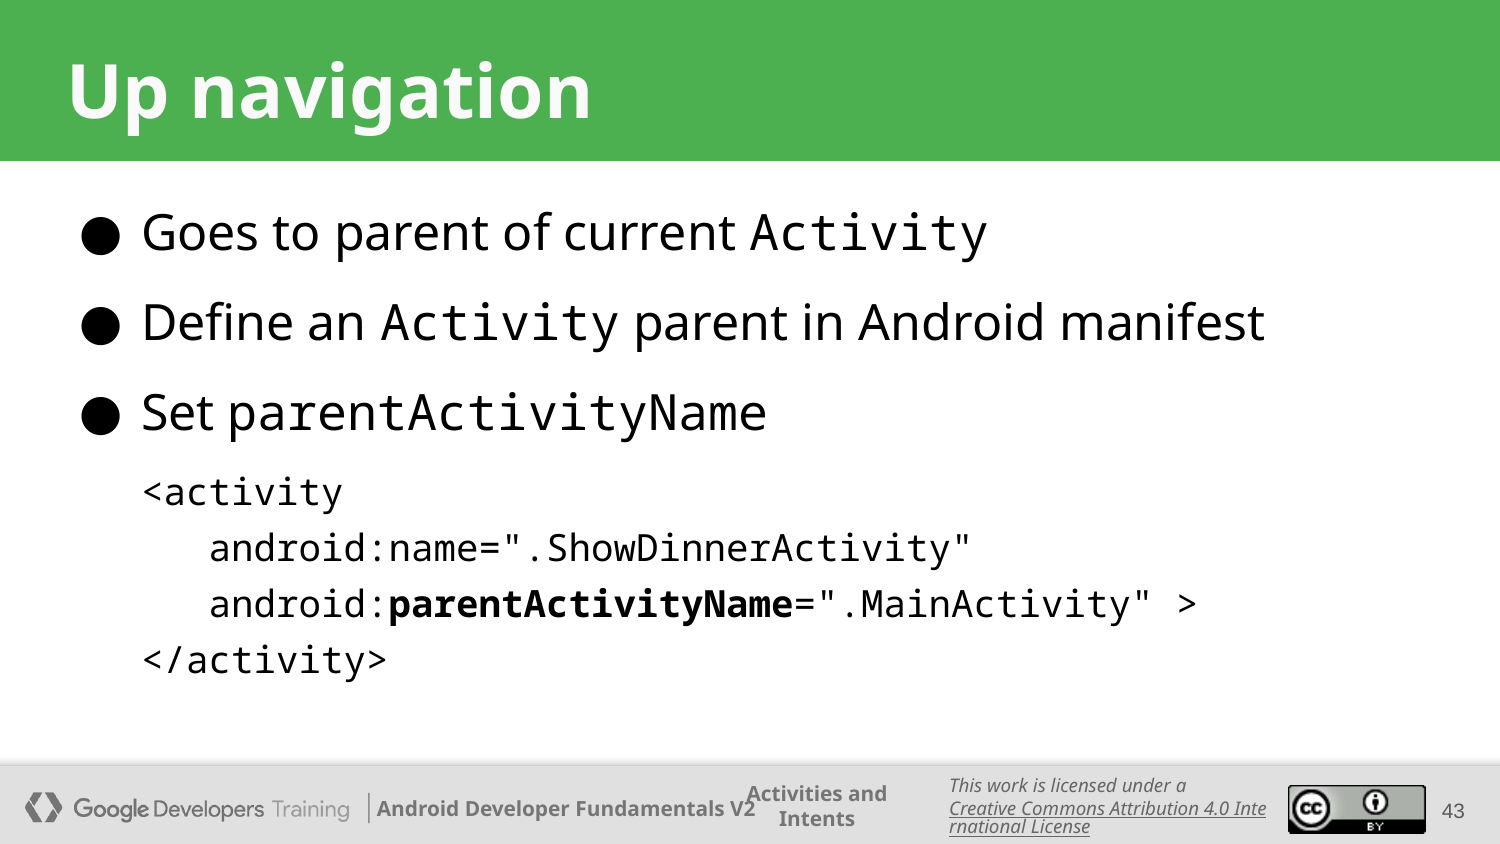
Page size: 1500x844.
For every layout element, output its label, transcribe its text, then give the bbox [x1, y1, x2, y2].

list Goes to parent of current Activity Define an Activity parent in Android manifest Set parentActivityName <activity android:name=".ShowDinnerActivity" android:parentActivityName=".MainActivity" > </activity> [51, 176, 1449, 745]
picture [0, 161, 1500, 844]
title Up navigation [51, 28, 1449, 122]
slide_number ‹#› [1389, 777, 1480, 842]
